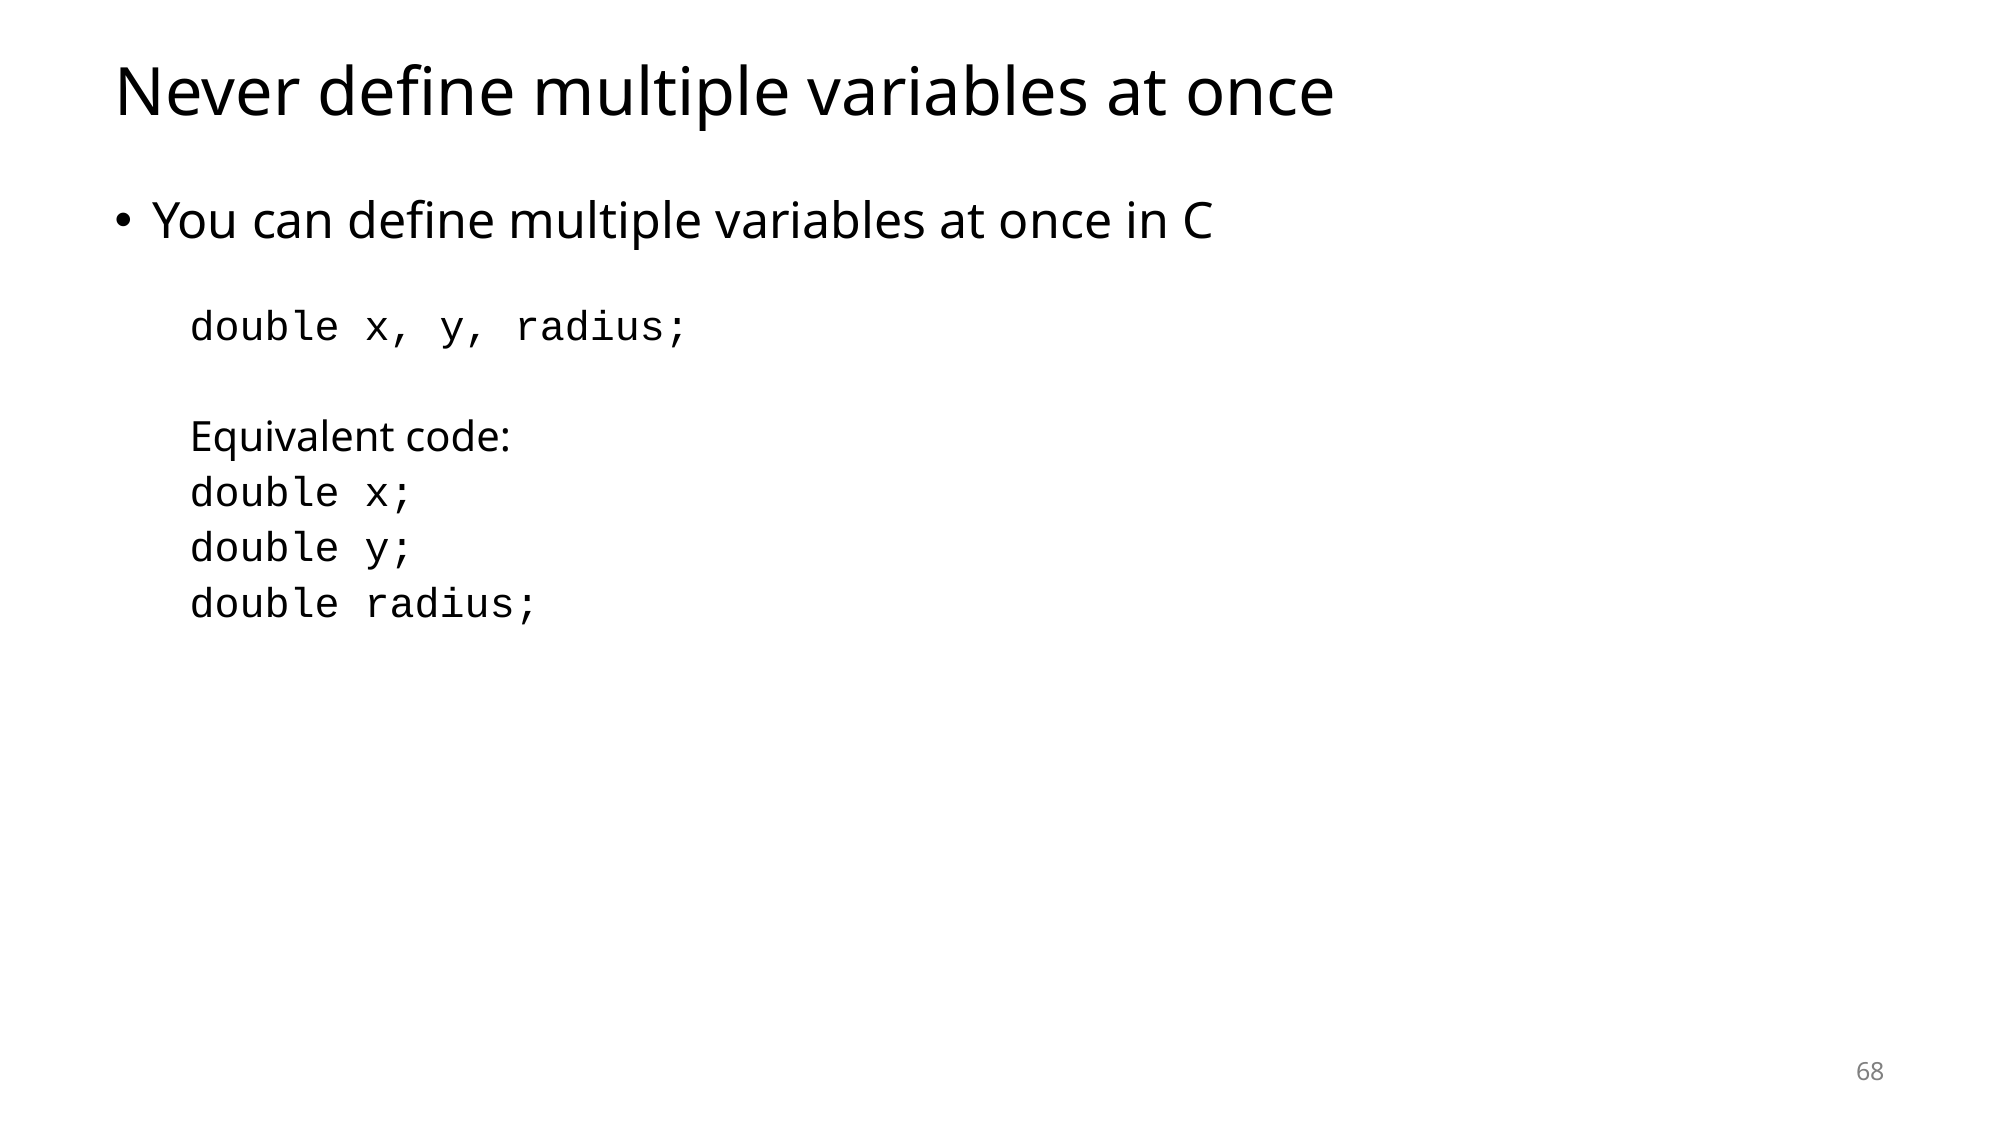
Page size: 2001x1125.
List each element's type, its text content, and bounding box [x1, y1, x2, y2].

title Never define multiple variables at once [99, 37, 1900, 150]
list You can define multiple variables at once in C double x, y, radius; Equivalent code: double x; double y; double radius; [99, 187, 1900, 1013]
slide_number 68 [1749, 1042, 1900, 1103]
